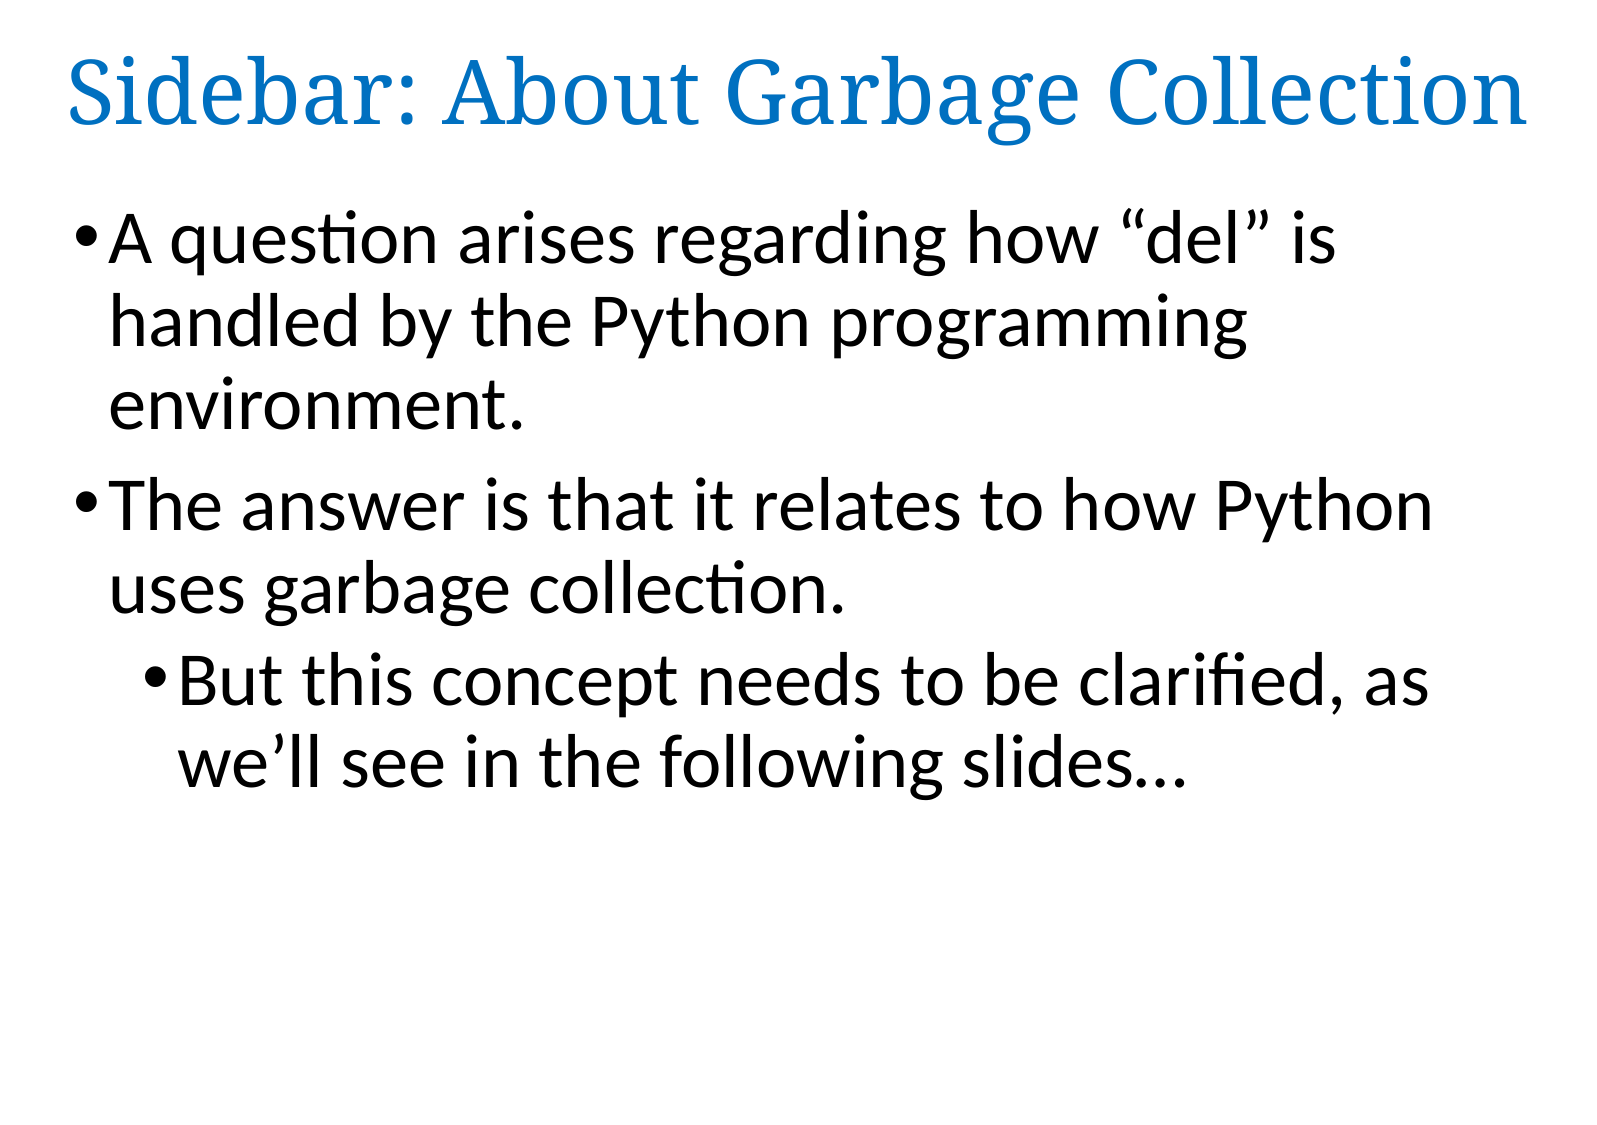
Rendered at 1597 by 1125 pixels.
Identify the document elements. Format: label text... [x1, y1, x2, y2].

title Sidebar: About Garbage Collection [0, 0, 1597, 191]
list A question arises regarding how “del” is handled by the Python programming environment. The answer is that it relates to how Python uses garbage collection. But this concept needs to be clarified, as we’ll see in the following slides… [58, 190, 1541, 1014]
